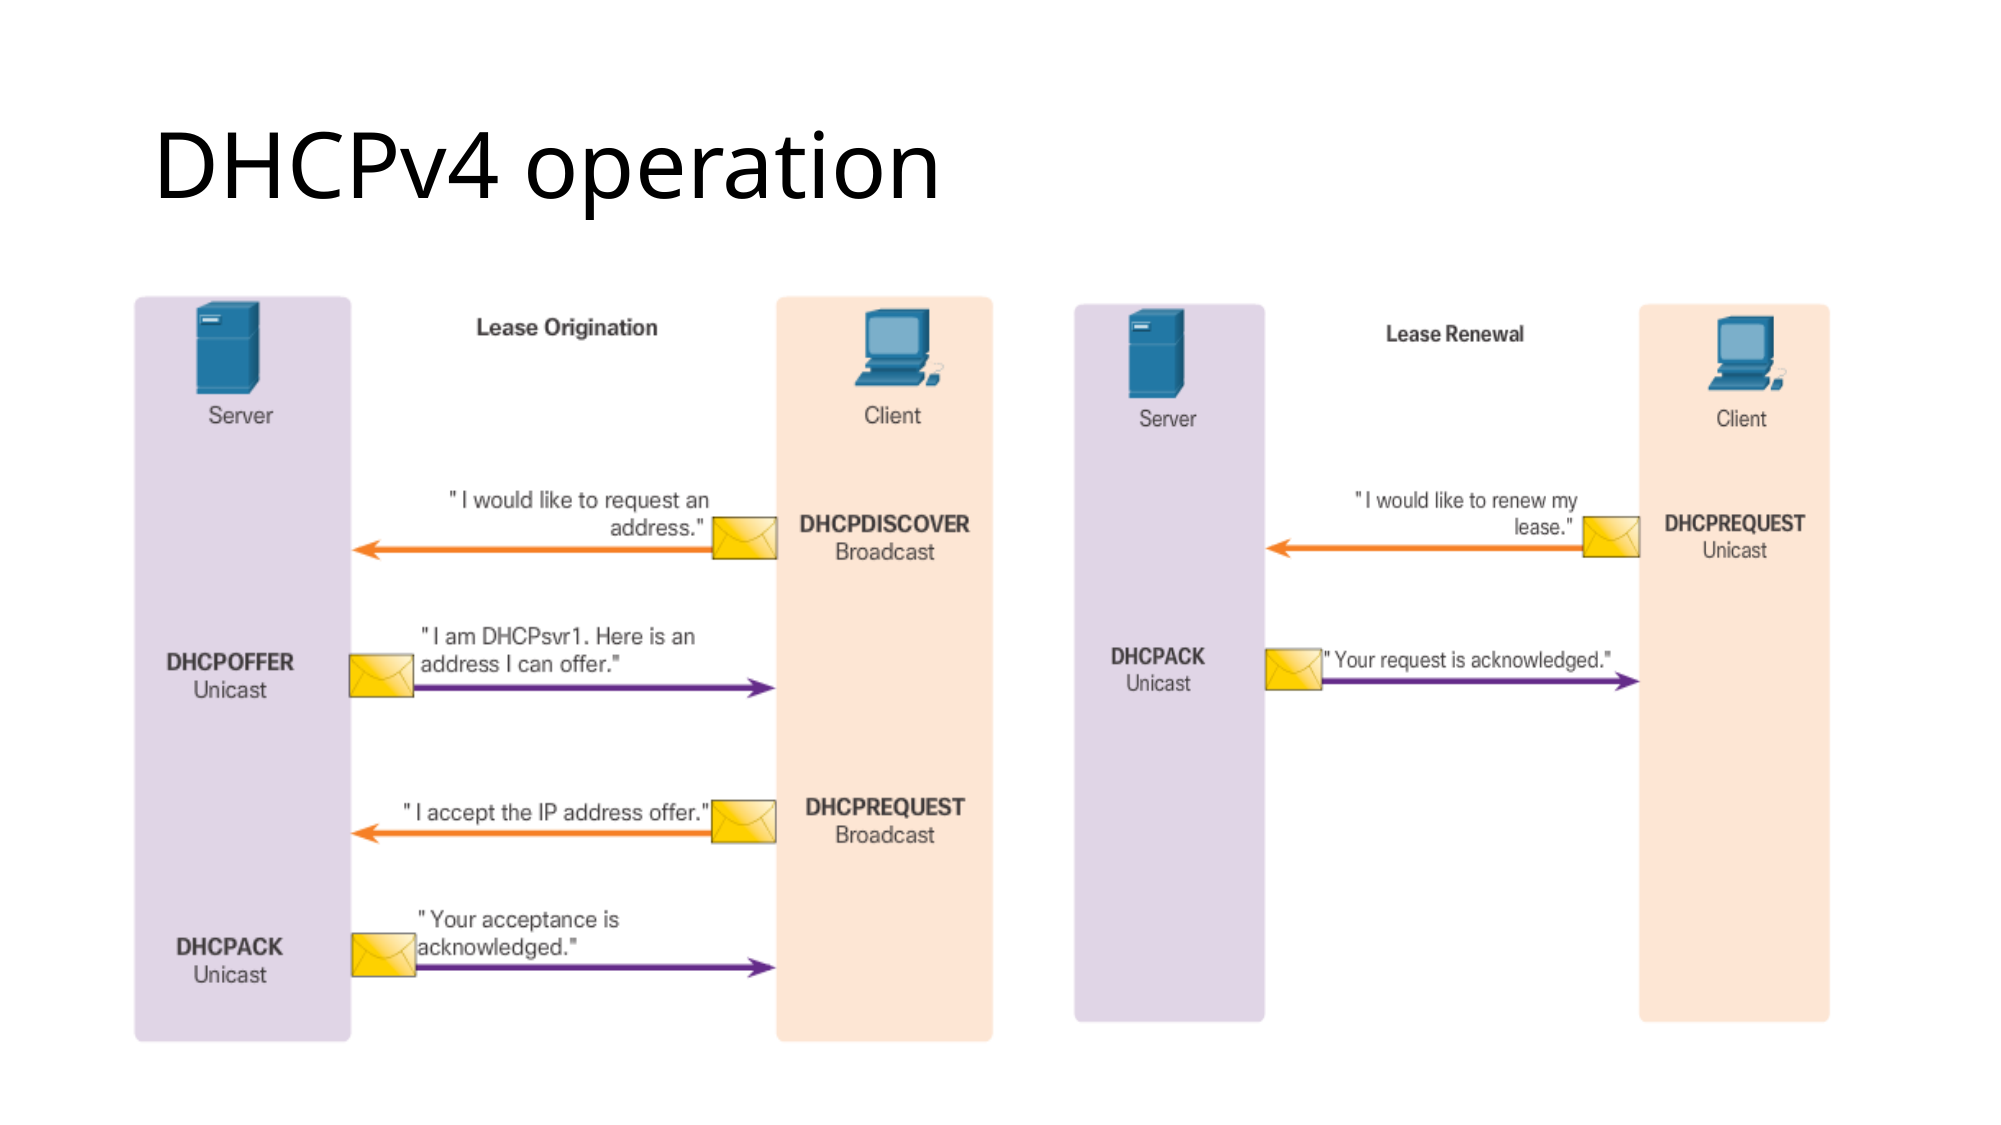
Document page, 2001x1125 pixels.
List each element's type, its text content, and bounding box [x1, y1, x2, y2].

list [116, 277, 1046, 1053]
title DHCPv4 operation [137, 59, 1863, 277]
picture [1045, 277, 1875, 1037]
